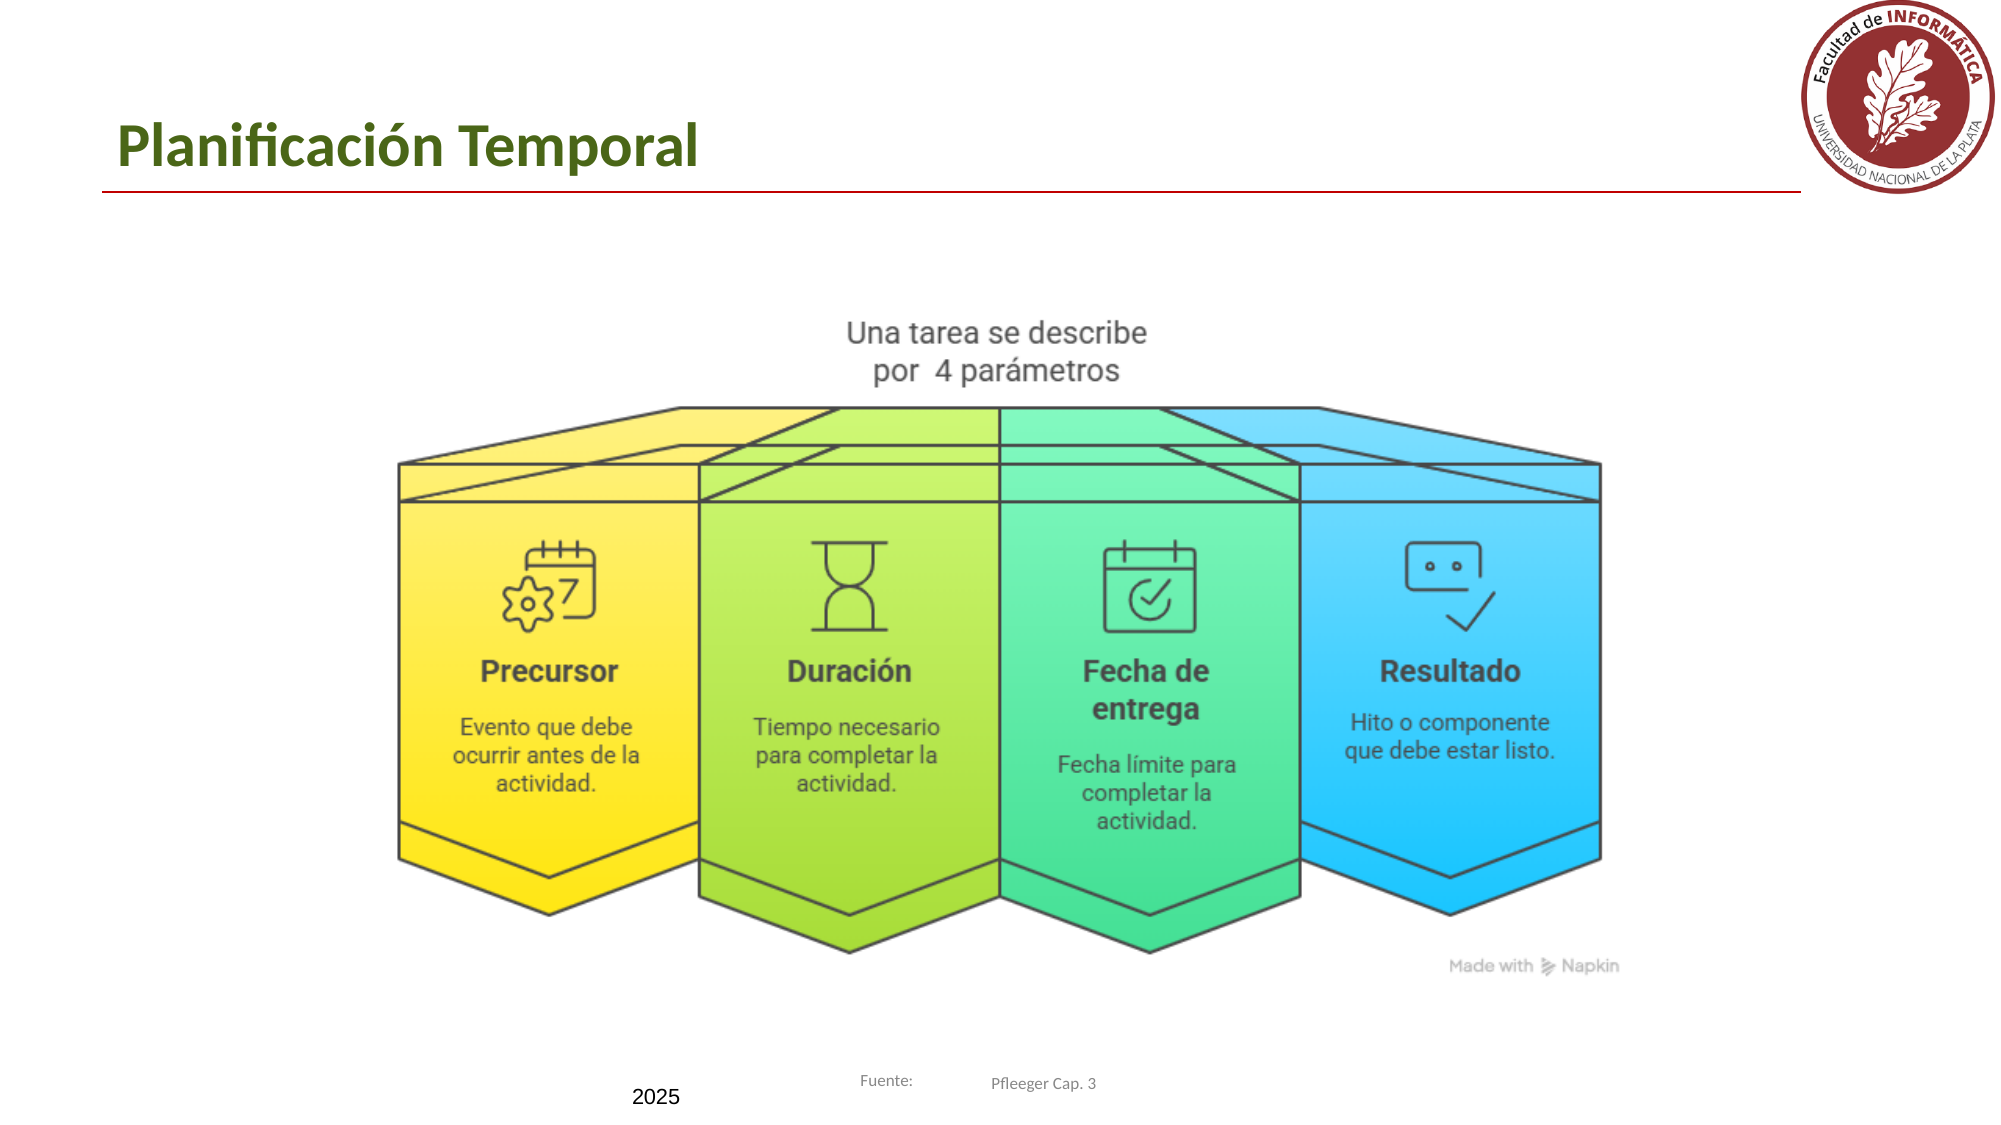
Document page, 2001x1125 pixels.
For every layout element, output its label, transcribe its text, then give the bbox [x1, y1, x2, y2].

picture [343, 239, 1657, 1011]
picture [1801, 0, 2000, 195]
title Planificación Temporal [102, 54, 1790, 240]
list Pfleeger Cap. 3 [976, 1067, 1332, 1118]
